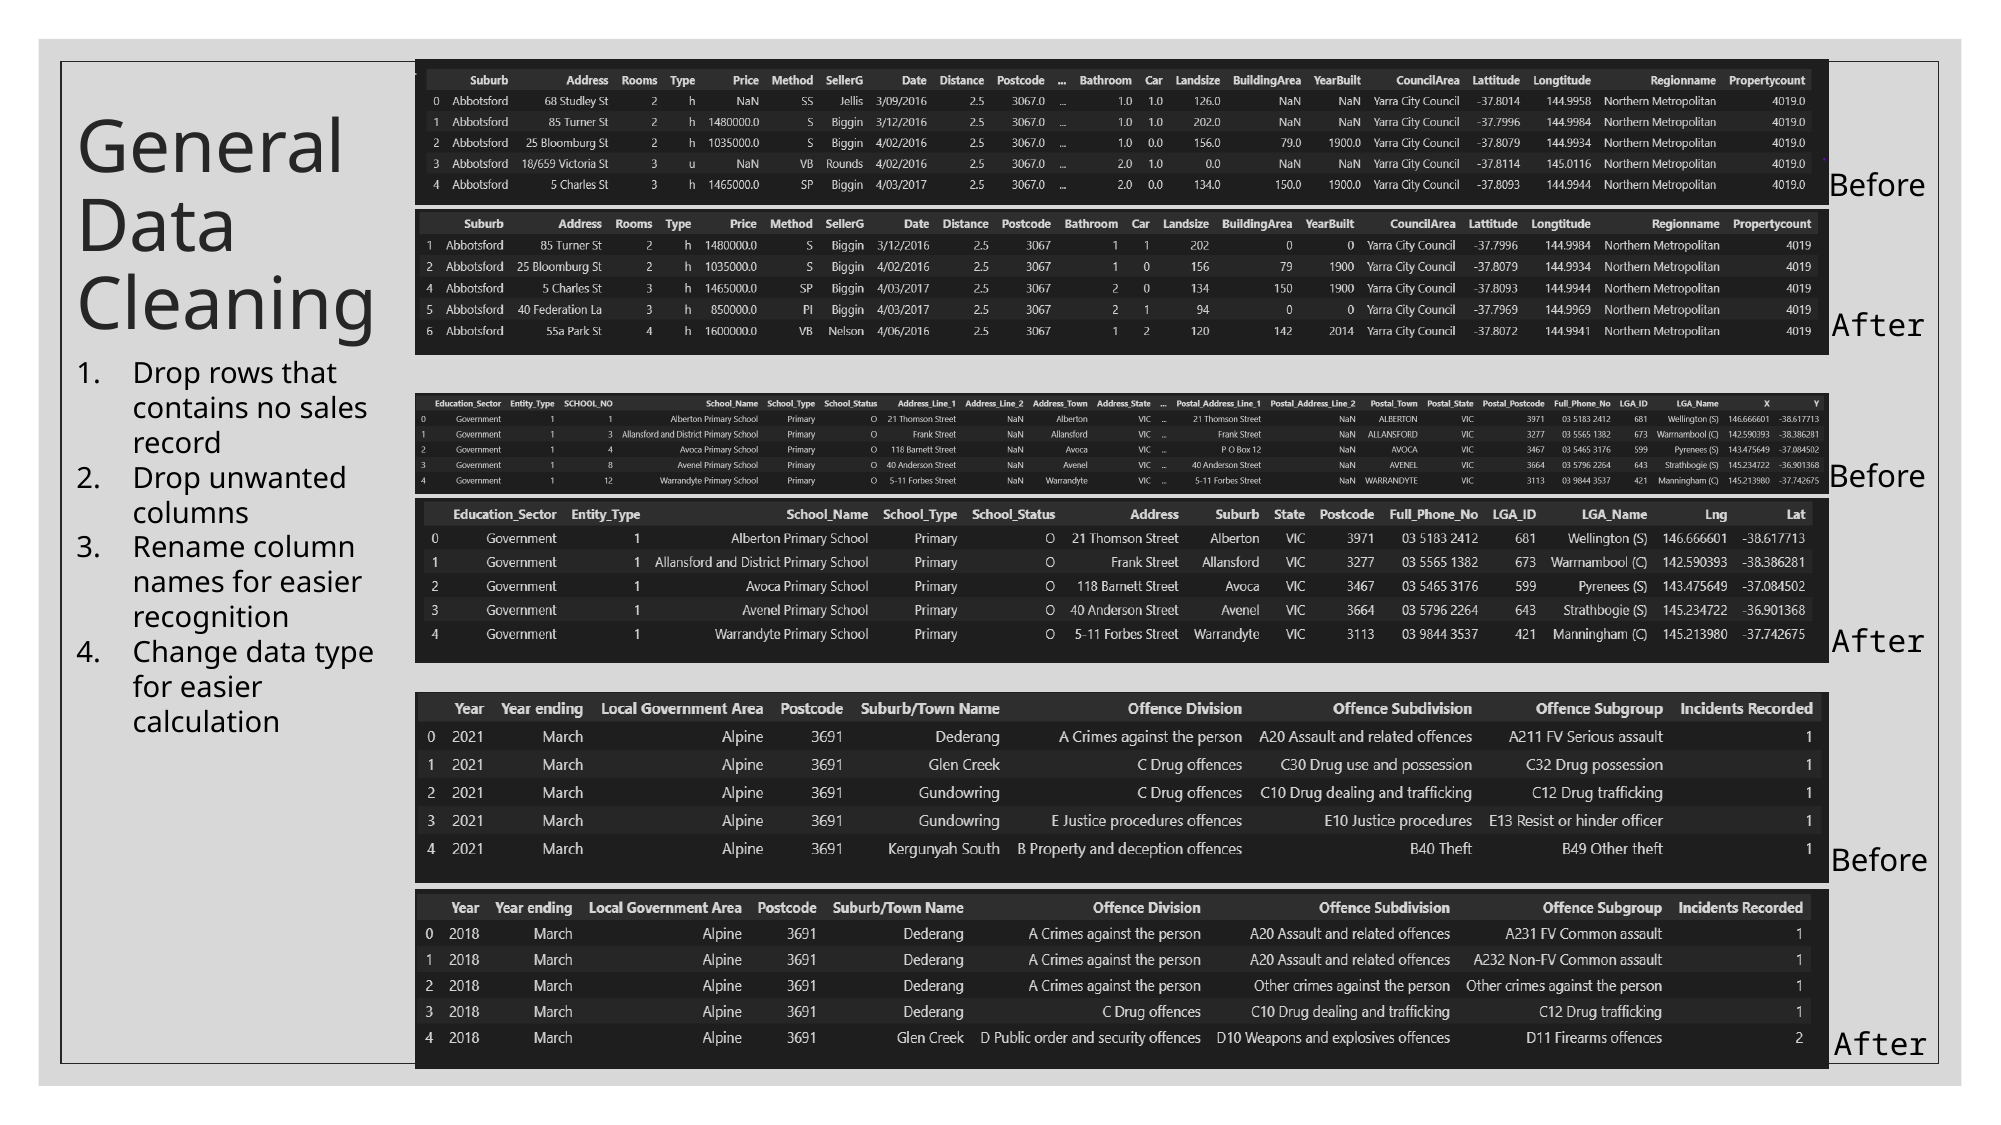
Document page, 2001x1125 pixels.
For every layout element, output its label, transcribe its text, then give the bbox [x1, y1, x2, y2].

text_box After [1832, 1016, 1953, 1069]
text_box After [1831, 614, 1951, 667]
picture [415, 889, 1829, 1069]
text_box Before [1832, 448, 1956, 501]
picture [415, 692, 1829, 883]
title General Data Cleaning [61, 40, 425, 415]
text_box After [1833, 297, 1951, 350]
text_box Before [1832, 832, 1958, 885]
text_box Drop rows that contains no sales record Drop unwanted columns Rename column names for easier recognition Change data type for easier calculation [61, 346, 392, 746]
picture [415, 393, 1829, 494]
text_box Before [1832, 157, 1956, 210]
picture [415, 498, 1829, 663]
picture [415, 59, 1829, 205]
picture [415, 209, 1829, 355]
